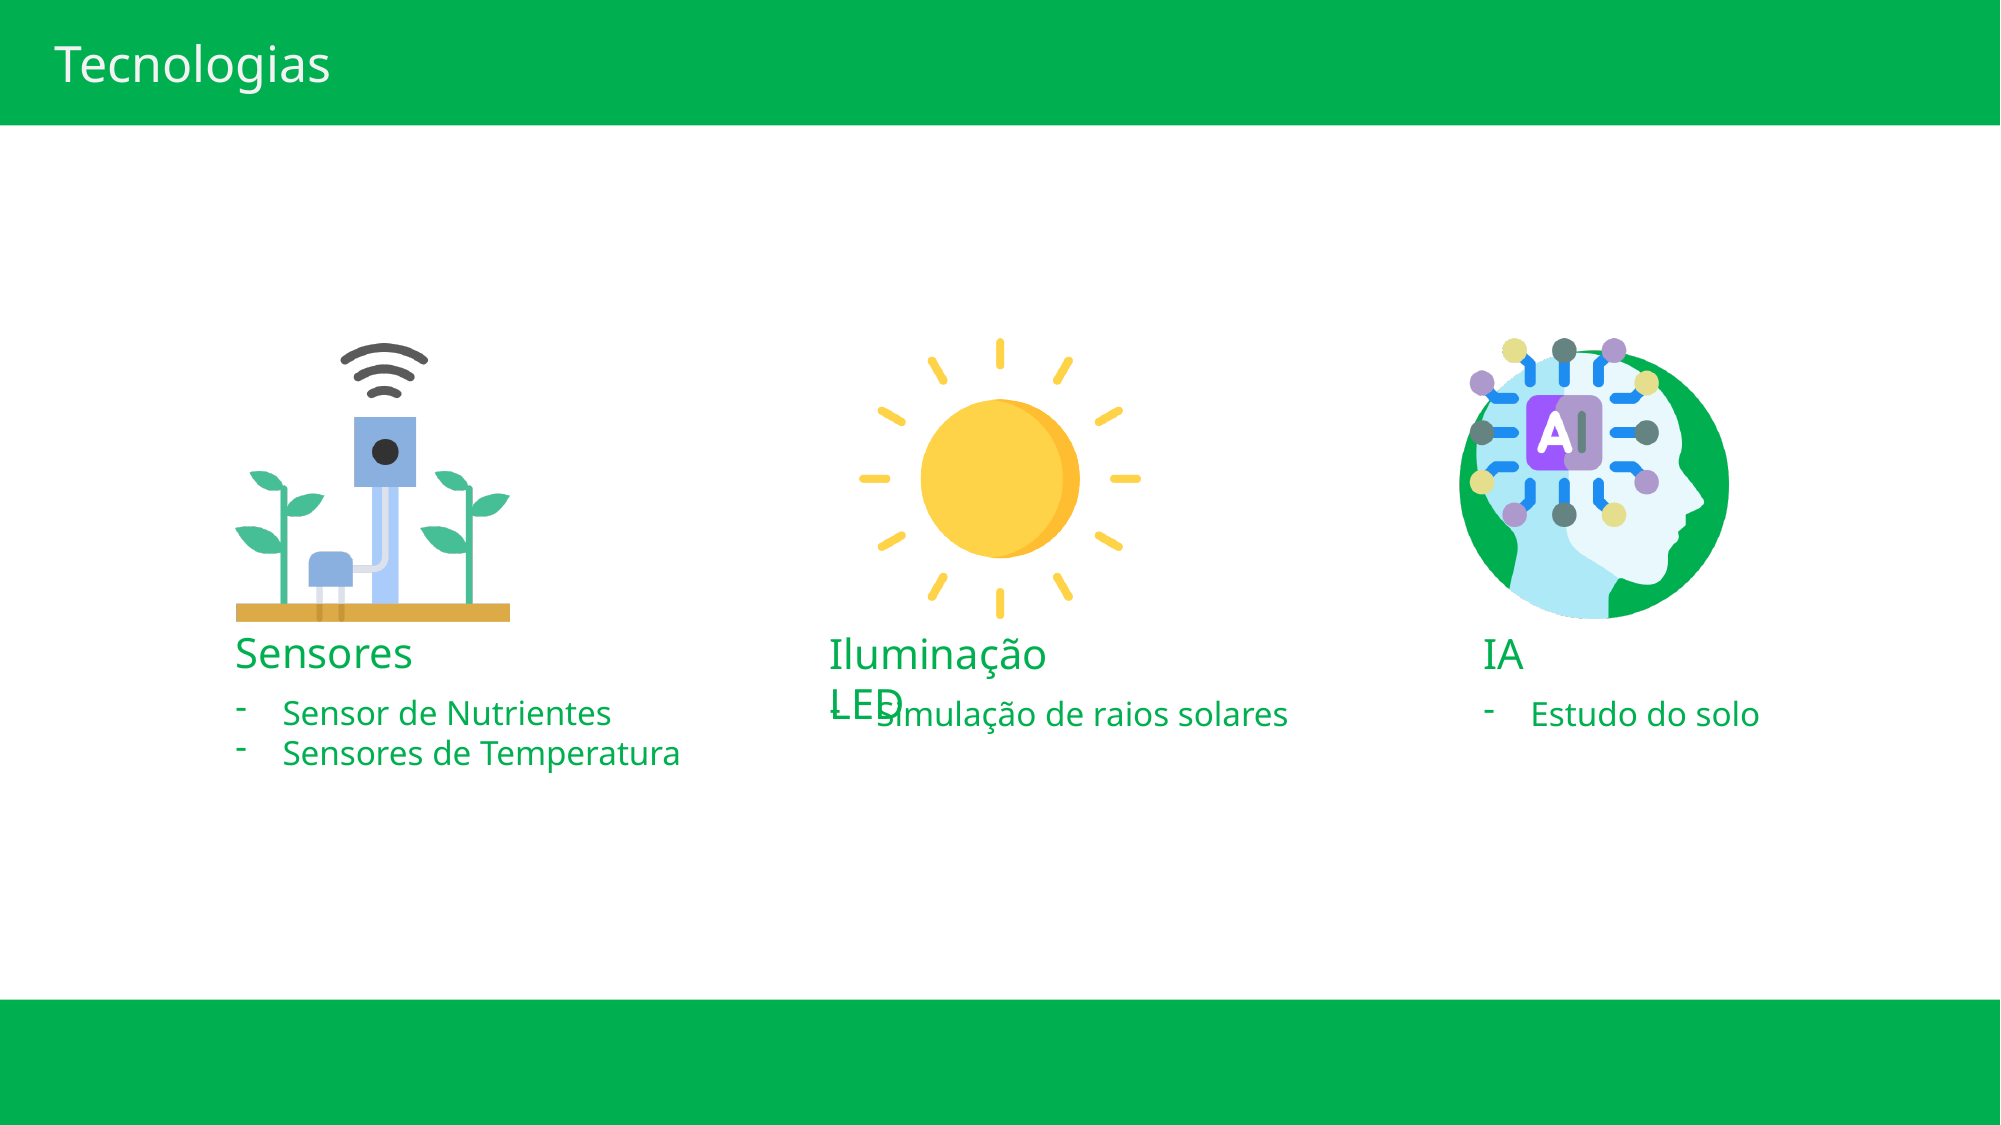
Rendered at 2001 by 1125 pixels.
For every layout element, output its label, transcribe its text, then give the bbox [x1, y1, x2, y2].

text_box Sensor de Nutrientes Sensores de Temperatura [220, 684, 728, 780]
text_box IA [1468, 620, 1693, 685]
text_box [0, 998, 2000, 1125]
text_box Sensores [220, 619, 445, 684]
picture [232, 342, 515, 625]
text_box Iluminação LED [814, 620, 1141, 685]
text_box [0, 0, 2000, 127]
picture [858, 337, 1141, 620]
text_box Tecnologias [40, 25, 621, 100]
text_box Simulação de raios solares [814, 685, 1322, 741]
picture [1452, 337, 1735, 620]
text_box Estudo do solo [1468, 685, 1976, 741]
